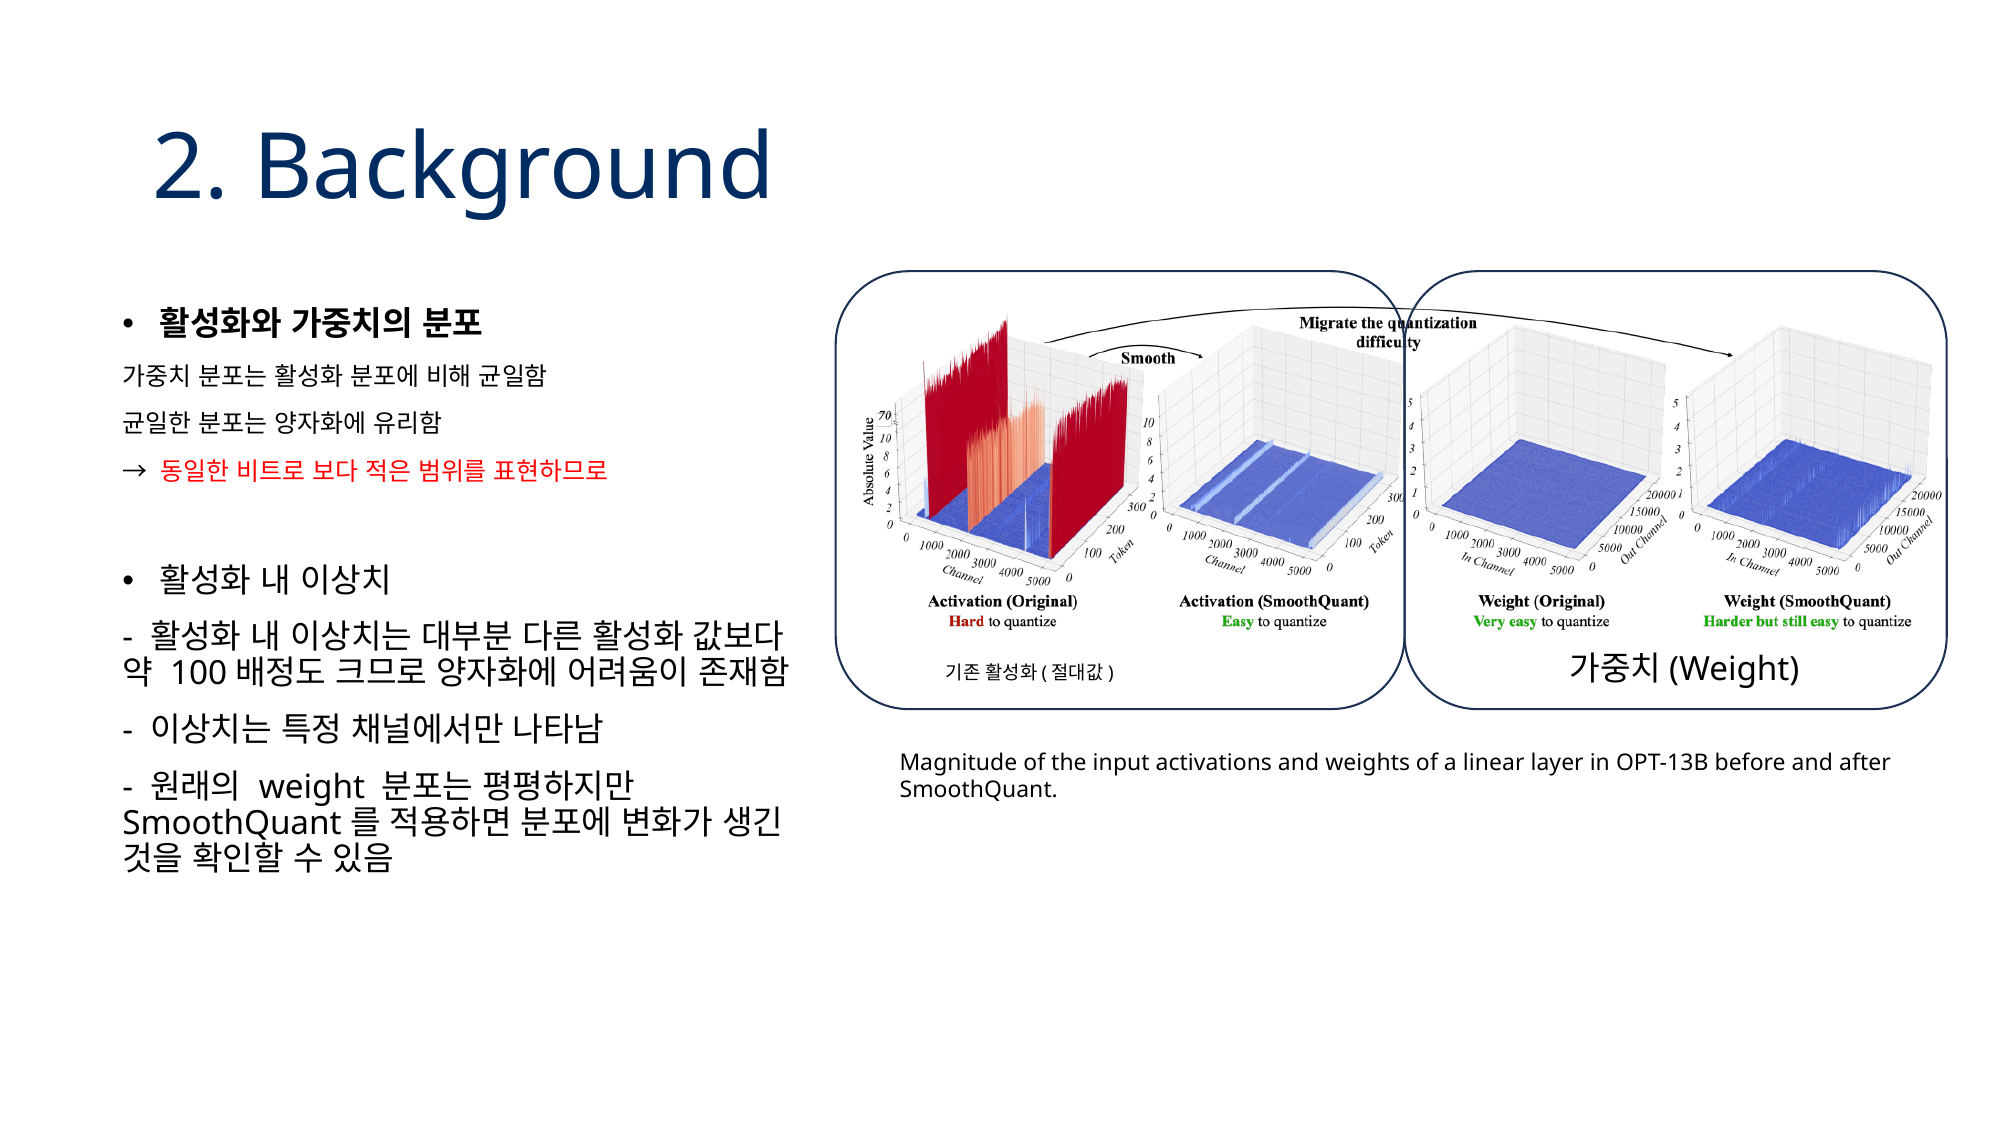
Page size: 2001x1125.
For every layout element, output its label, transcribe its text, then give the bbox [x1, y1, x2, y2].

text_box 가중치(Weight) [1555, 645, 1839, 695]
text_box [1404, 645, 1948, 711]
text_box [1429, 270, 1922, 288]
title 2. Background [137, 59, 1863, 278]
list 활성화와 가중치의 분포 가중치 분포는 활성화 분포에 비해 균일함 균일한 분포는 양자화에 유리함 → 동일한 비트로 보다 적은 범위를 표현하므로 활성화 내 이상치 - 활성화 내 이상치는 대부분 다른 활성화 값보다 약 100배정도 크므로 양자화에 어려움이 존재함 - 이상치는 특정 채널에서만 나타남 - 원래의 weight 분포는 평평하지만 SmoothQuant를 적용하면 분포에 변화가 생긴 것을 확인할 수 있음 [107, 299, 824, 1014]
text_box Magnitude of the input activations and weights of a linear layer in OPT-13B before and after SmoothQuant. [884, 739, 1934, 810]
picture [835, 288, 1964, 645]
text_box [860, 270, 1380, 288]
text_box [835, 645, 1405, 711]
